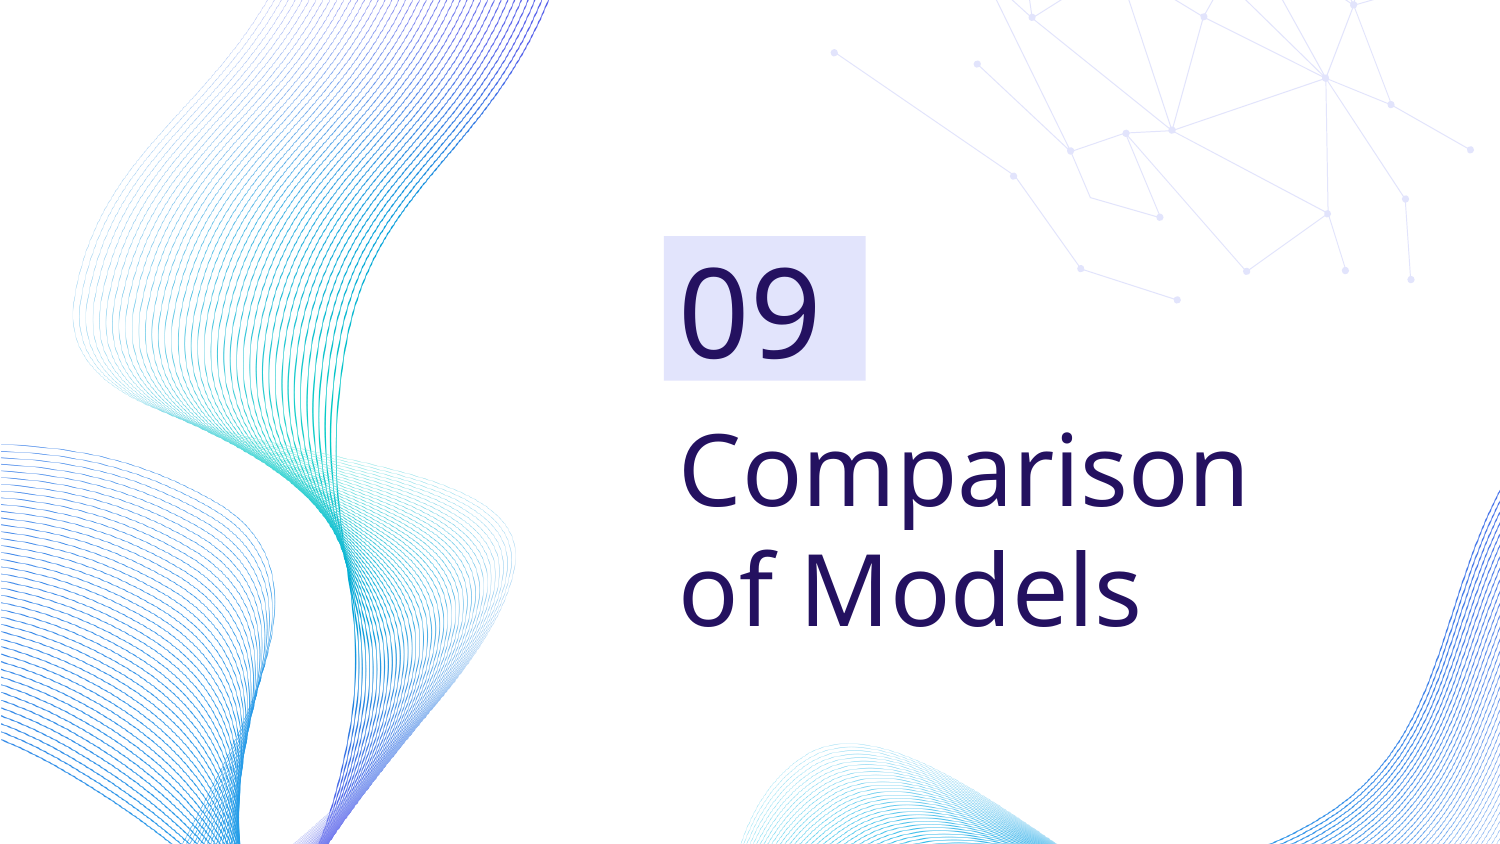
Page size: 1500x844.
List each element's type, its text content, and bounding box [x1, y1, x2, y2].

title 09 [663, 236, 866, 381]
title Comparison of Models [663, 391, 1383, 659]
picture [724, 473, 1500, 844]
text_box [846, 0, 1500, 307]
picture [0, 0, 559, 844]
